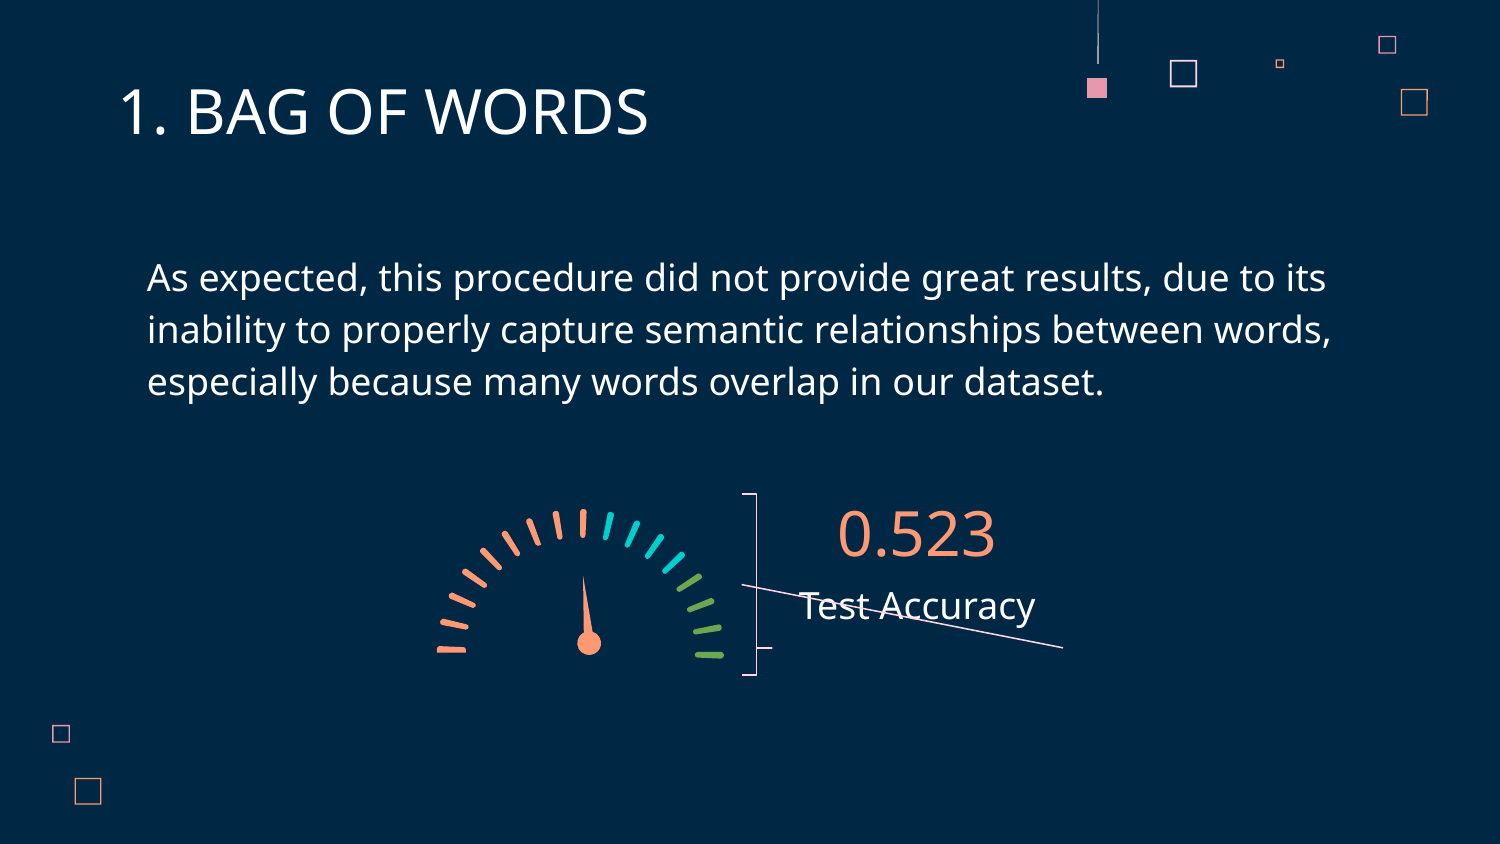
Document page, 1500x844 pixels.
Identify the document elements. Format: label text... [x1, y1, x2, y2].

title 1. BAG OF WORDS [101, 67, 1068, 163]
text_box [624, 520, 641, 548]
text_box [662, 551, 686, 574]
text_box [603, 511, 614, 541]
text_box [436, 646, 467, 653]
text_box [644, 533, 665, 559]
text_box [580, 509, 587, 538]
text_box [686, 597, 715, 613]
text_box [462, 568, 488, 588]
text_box [694, 651, 724, 659]
text_box [448, 592, 476, 608]
text_box [552, 510, 563, 540]
text_box [693, 624, 722, 635]
text_box [741, 586, 771, 676]
text_box [676, 573, 702, 592]
text_box [479, 547, 503, 571]
text_box 0.523 [786, 499, 1049, 564]
text_box [440, 618, 469, 630]
text_box [741, 493, 757, 586]
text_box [574, 575, 599, 660]
text_box [501, 530, 521, 557]
text_box [526, 518, 542, 546]
list As expected, this procedure did not provide great results, due to its inability to properly capture semantic relationships between words, especially because many words overlap in our dataset. [131, 232, 1369, 425]
text_box Test Accuracy [774, 566, 1061, 631]
